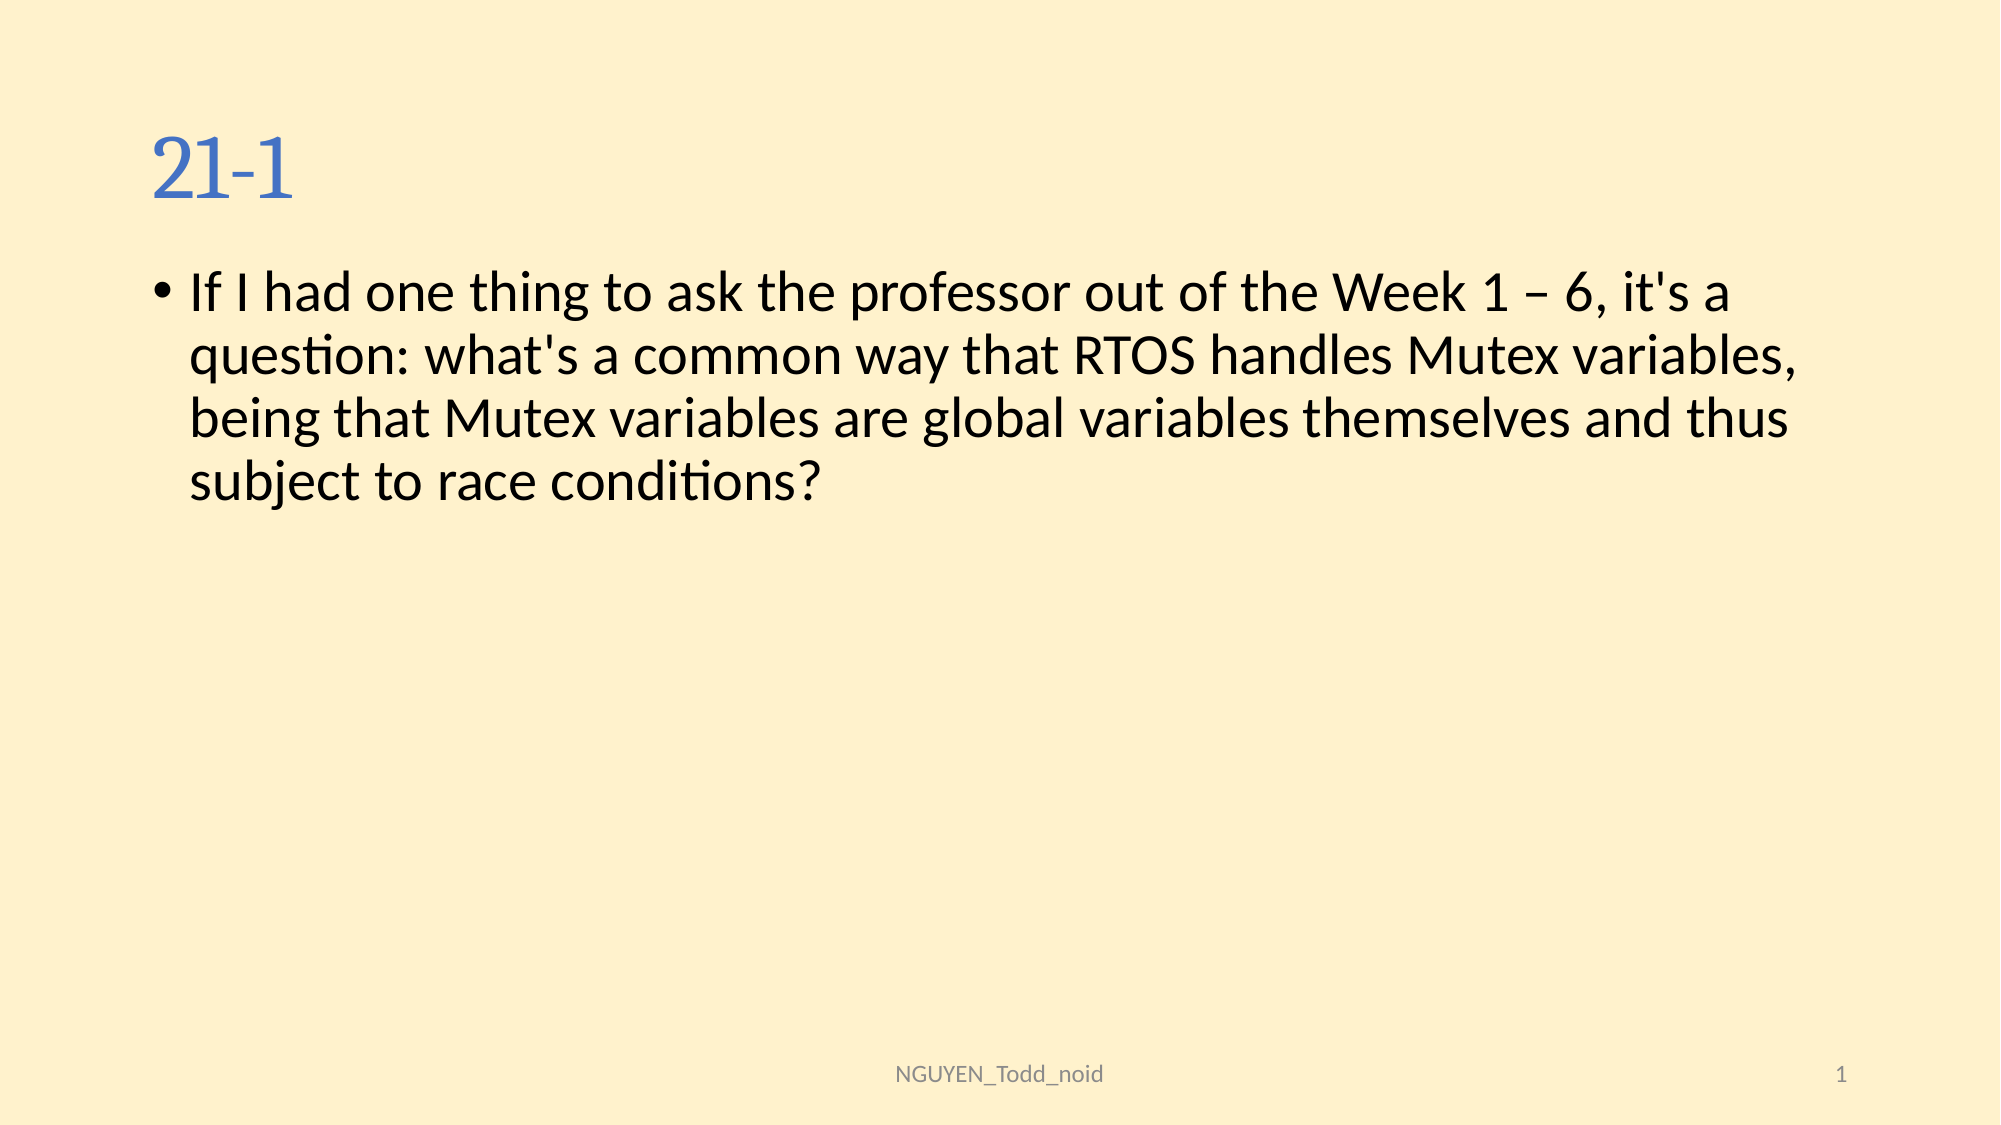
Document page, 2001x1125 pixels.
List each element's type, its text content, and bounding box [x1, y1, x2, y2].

slide_number 1 [1412, 1042, 1863, 1103]
footer NGUYEN_Todd_noid [662, 1042, 1338, 1103]
title 21-1 [137, 59, 1863, 253]
list If I had one thing to ask the professor out of the Week 1 – 6, it's a question: what's a common way that RTOS handles Mutex variables, being that Mutex variables are global variables themselves and thus subject to race conditions? [137, 253, 1863, 966]
